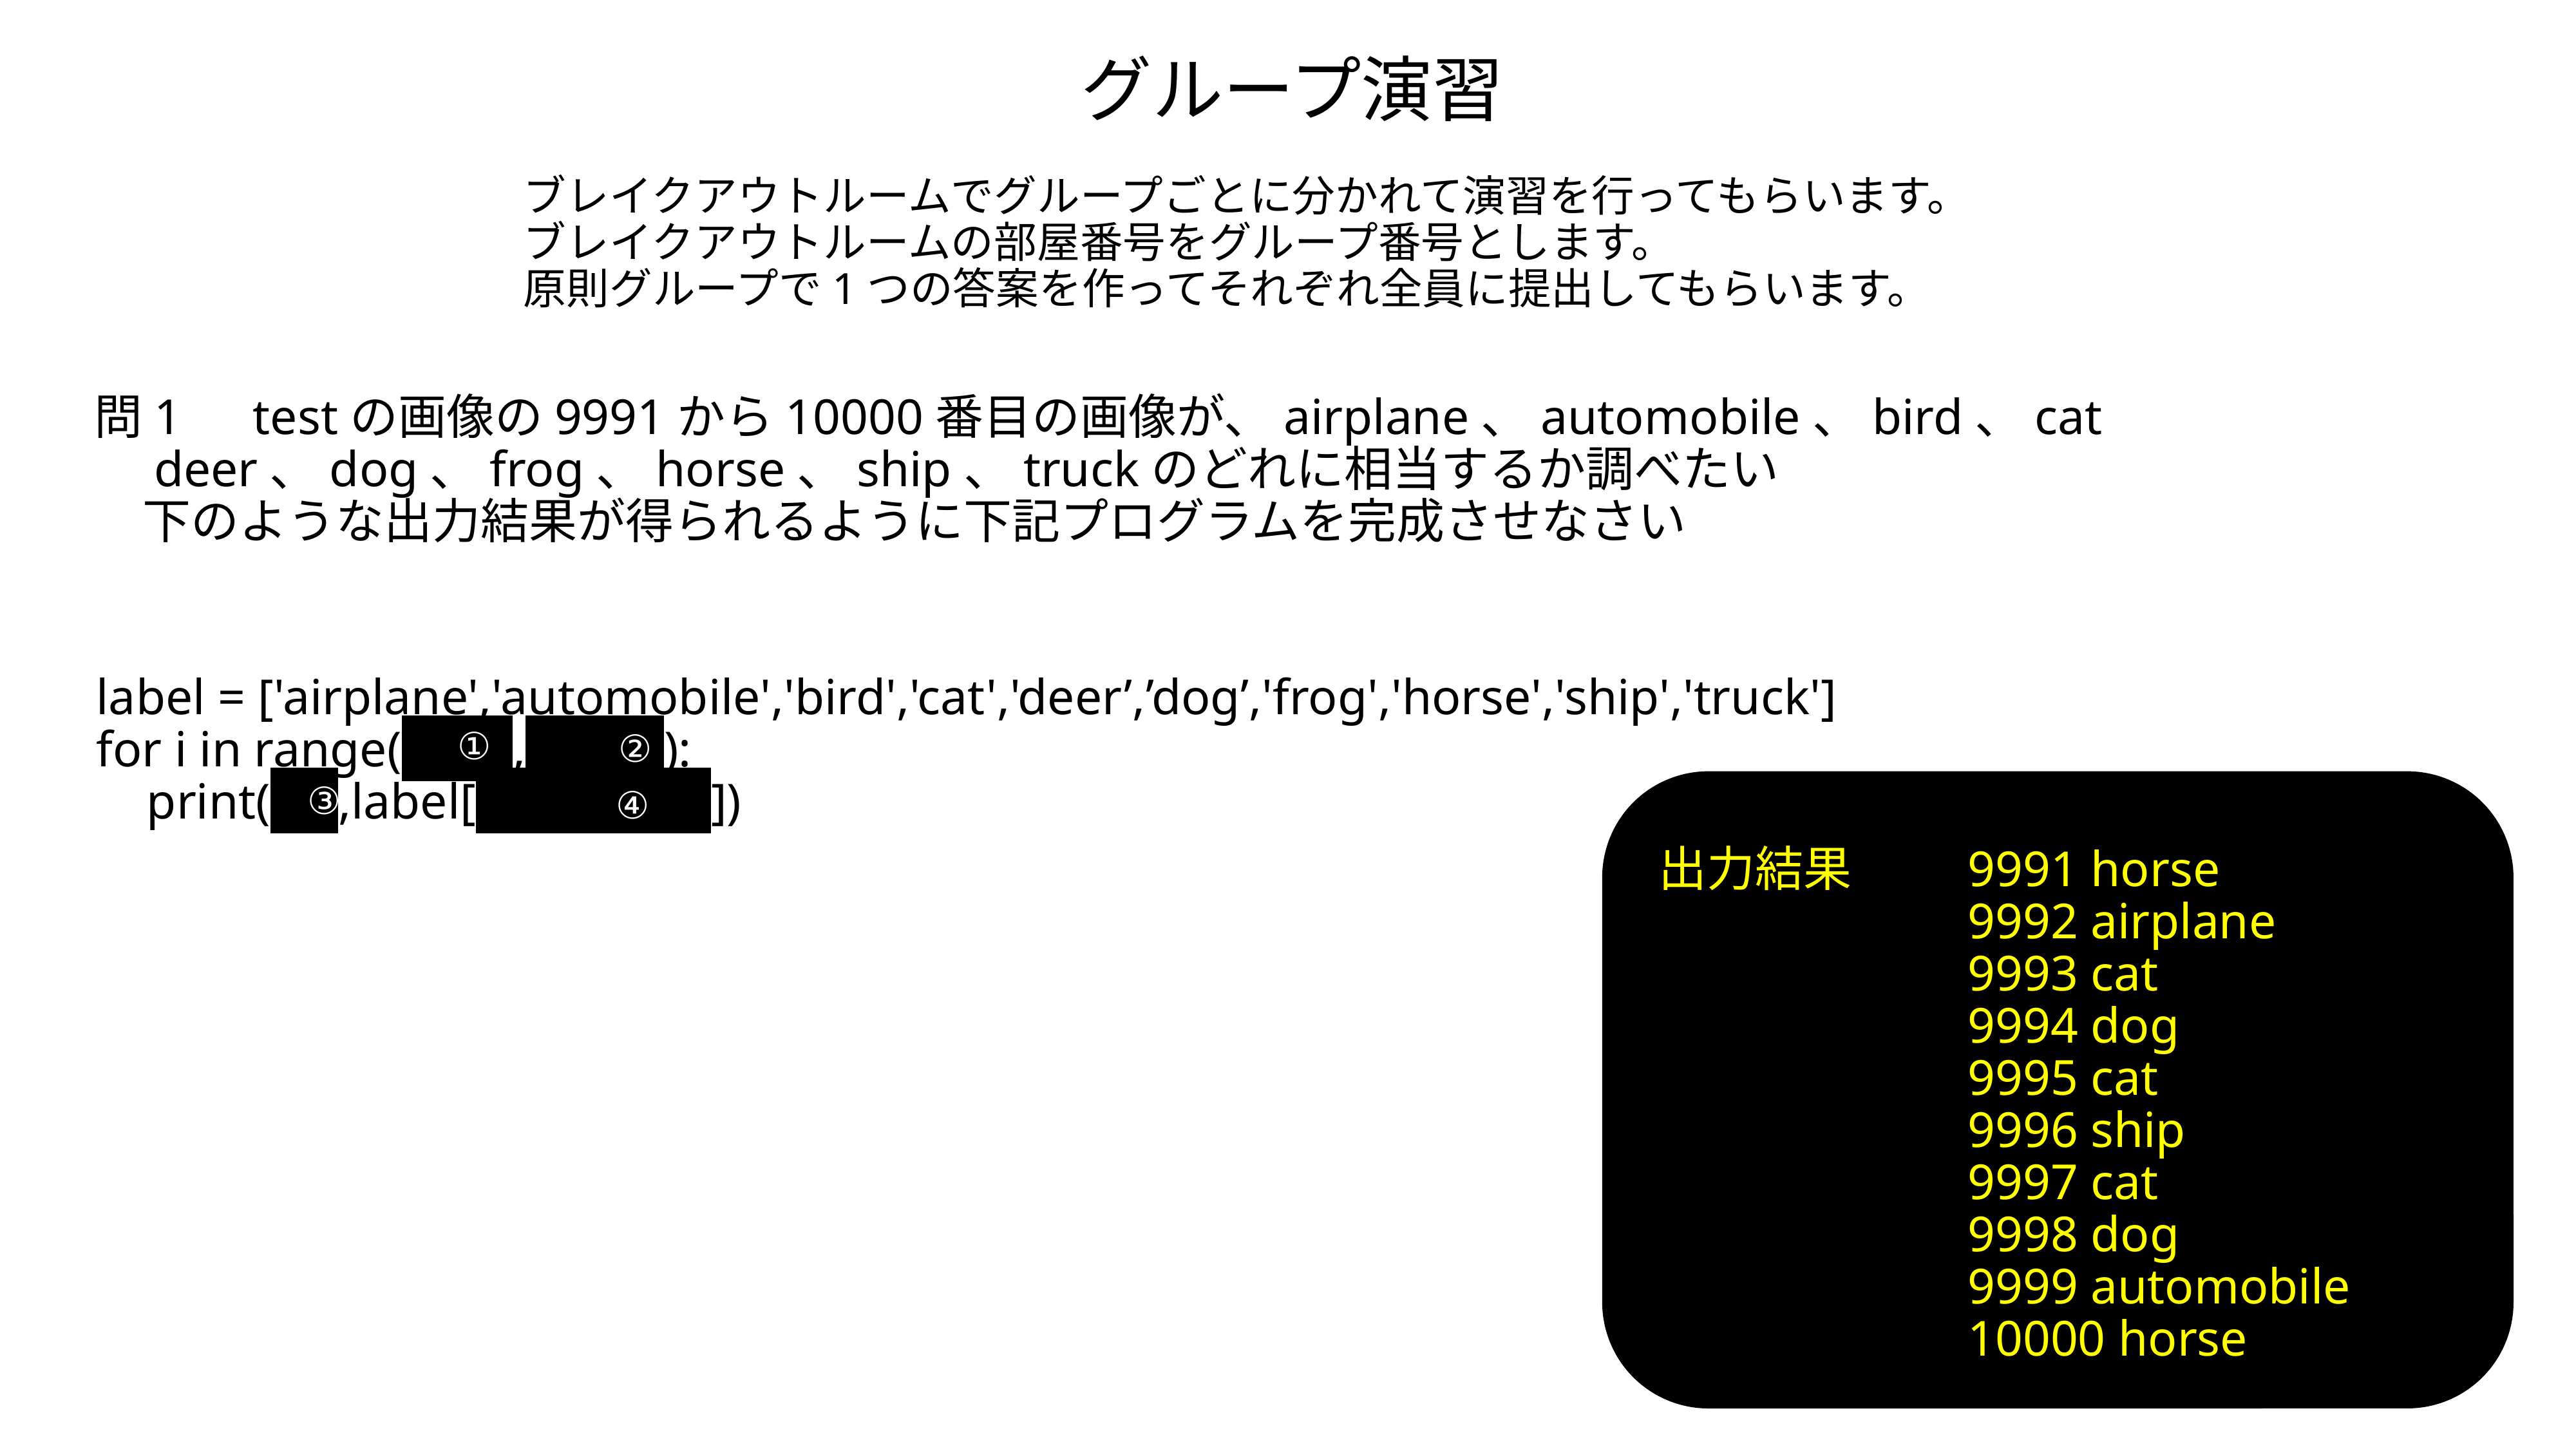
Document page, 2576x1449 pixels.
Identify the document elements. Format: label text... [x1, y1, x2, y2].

text_box 出力結果 [1649, 840, 1958, 902]
text_box ① [451, 722, 530, 773]
text_box グループ演習 [1075, 48, 1510, 137]
text_box 問1 testの画像の9991から10000番目の画像が、airplane、automobile、bird、cat deer、dog、frog、horse、ship、truckのどれに相当するか調べたい 下のような出力結果が得られるように下記プログラムを完成させなさい [88, 387, 2108, 554]
text_box [328, 616, 340, 692]
text_box ブレイクアウトルームでグループごとに分かれて演習を行ってもらいます。 ブレイクアウトルームの部屋番号をグループ番号とします。 原則グループで1つの答案を作ってそれぞれ全員に提出してもらいます。 [518, 169, 2226, 319]
text_box ④ [611, 781, 688, 833]
text_box ③ [302, 776, 380, 828]
text_box [1602, 771, 2514, 1409]
text_box 9991 horse 9992 airplane 9993 cat 9994 dog 9995 cat 9996 ship 9997 cat 9998 dog 9999 automobile 10000 horse [1958, 840, 2454, 1371]
text_box label = ['airplane','automobile','bird','cat','deer’,’dog’,'frog','horse','ship','truck'] for i in range(9990,10000): print(i+1,label[y_test[i][0]]) [87, 668, 2003, 835]
text_box ② [612, 724, 691, 776]
